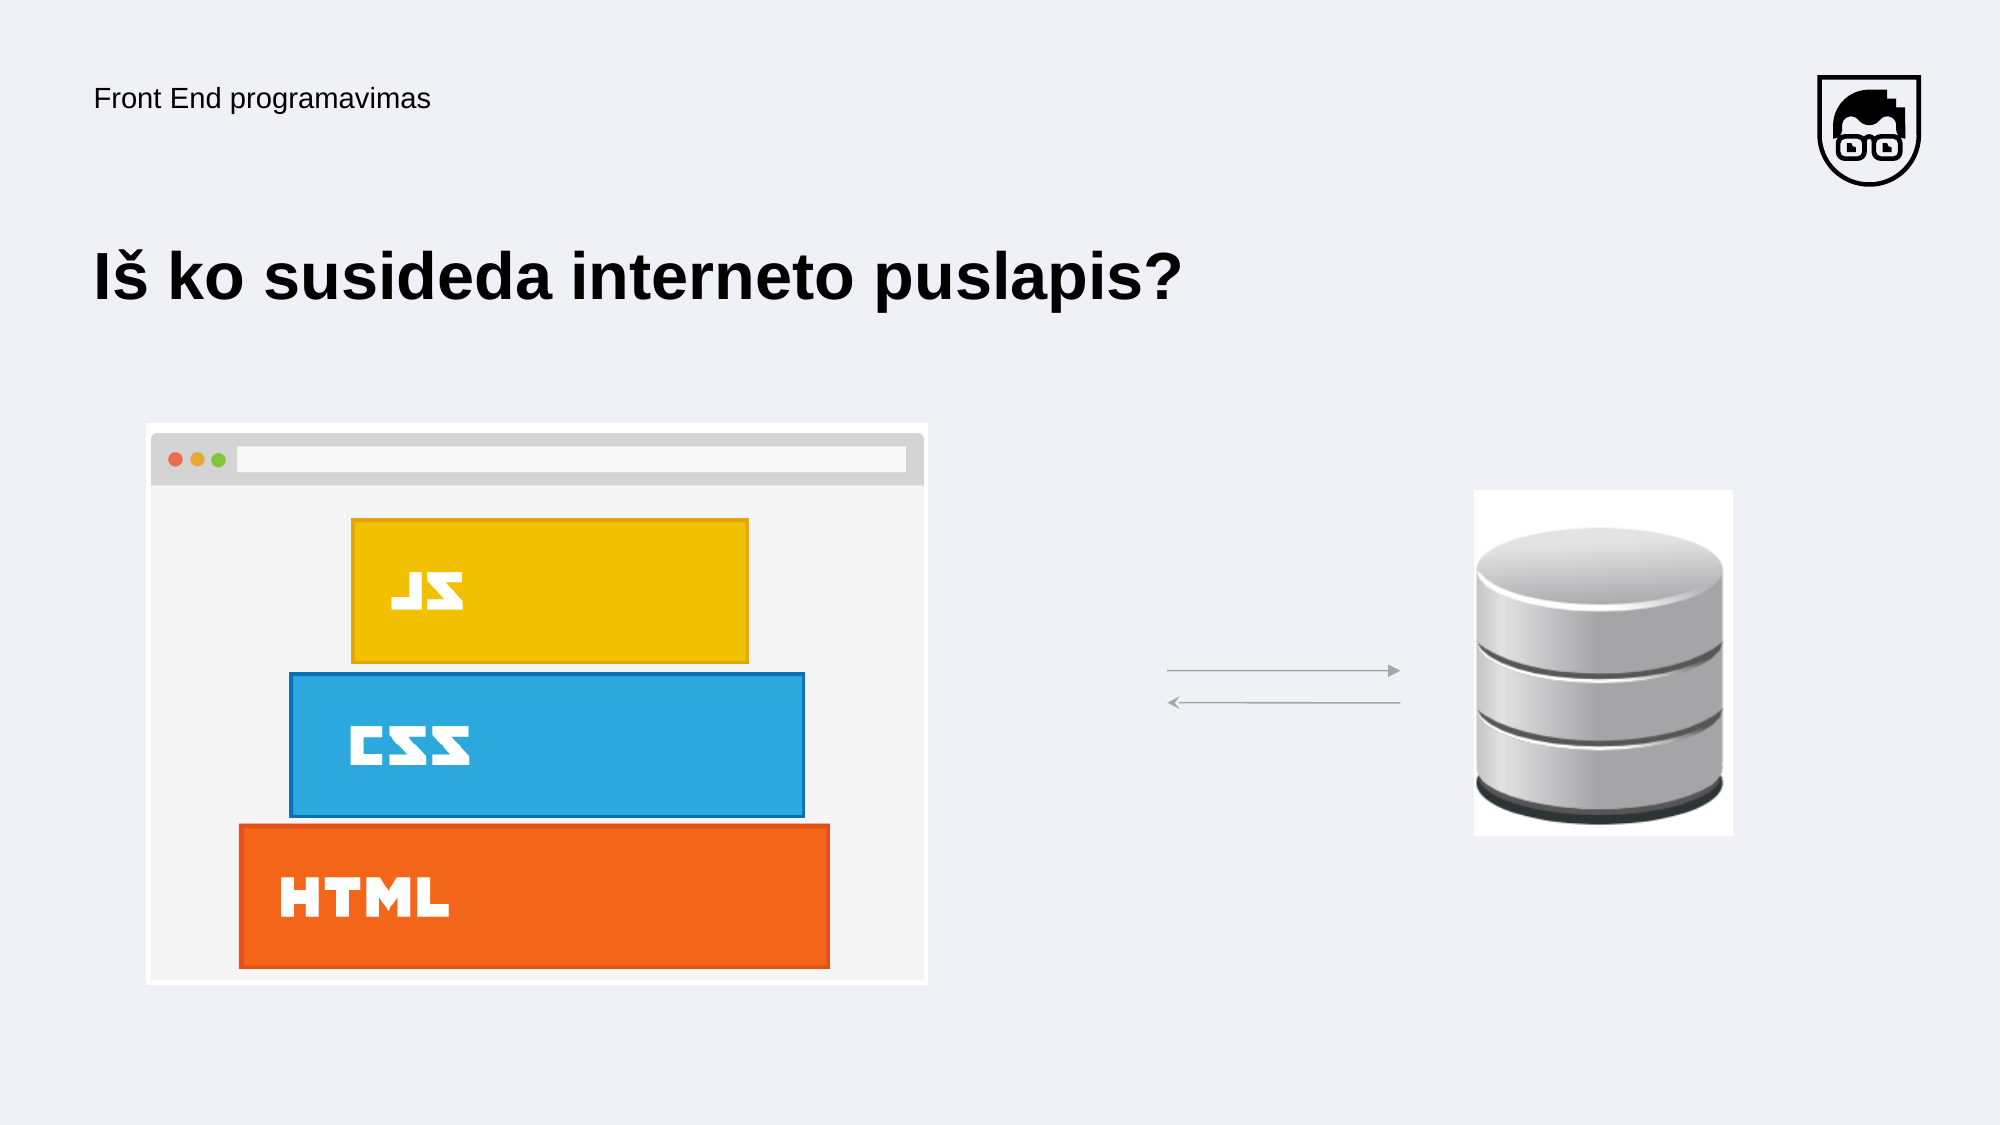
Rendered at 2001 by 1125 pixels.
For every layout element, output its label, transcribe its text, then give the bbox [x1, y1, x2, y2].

text_box Front End programavimas [78, 75, 1000, 150]
text_box Iš ko susideda interneto puslapis? [78, 224, 1851, 439]
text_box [1167, 490, 1733, 836]
picture [146, 423, 929, 985]
